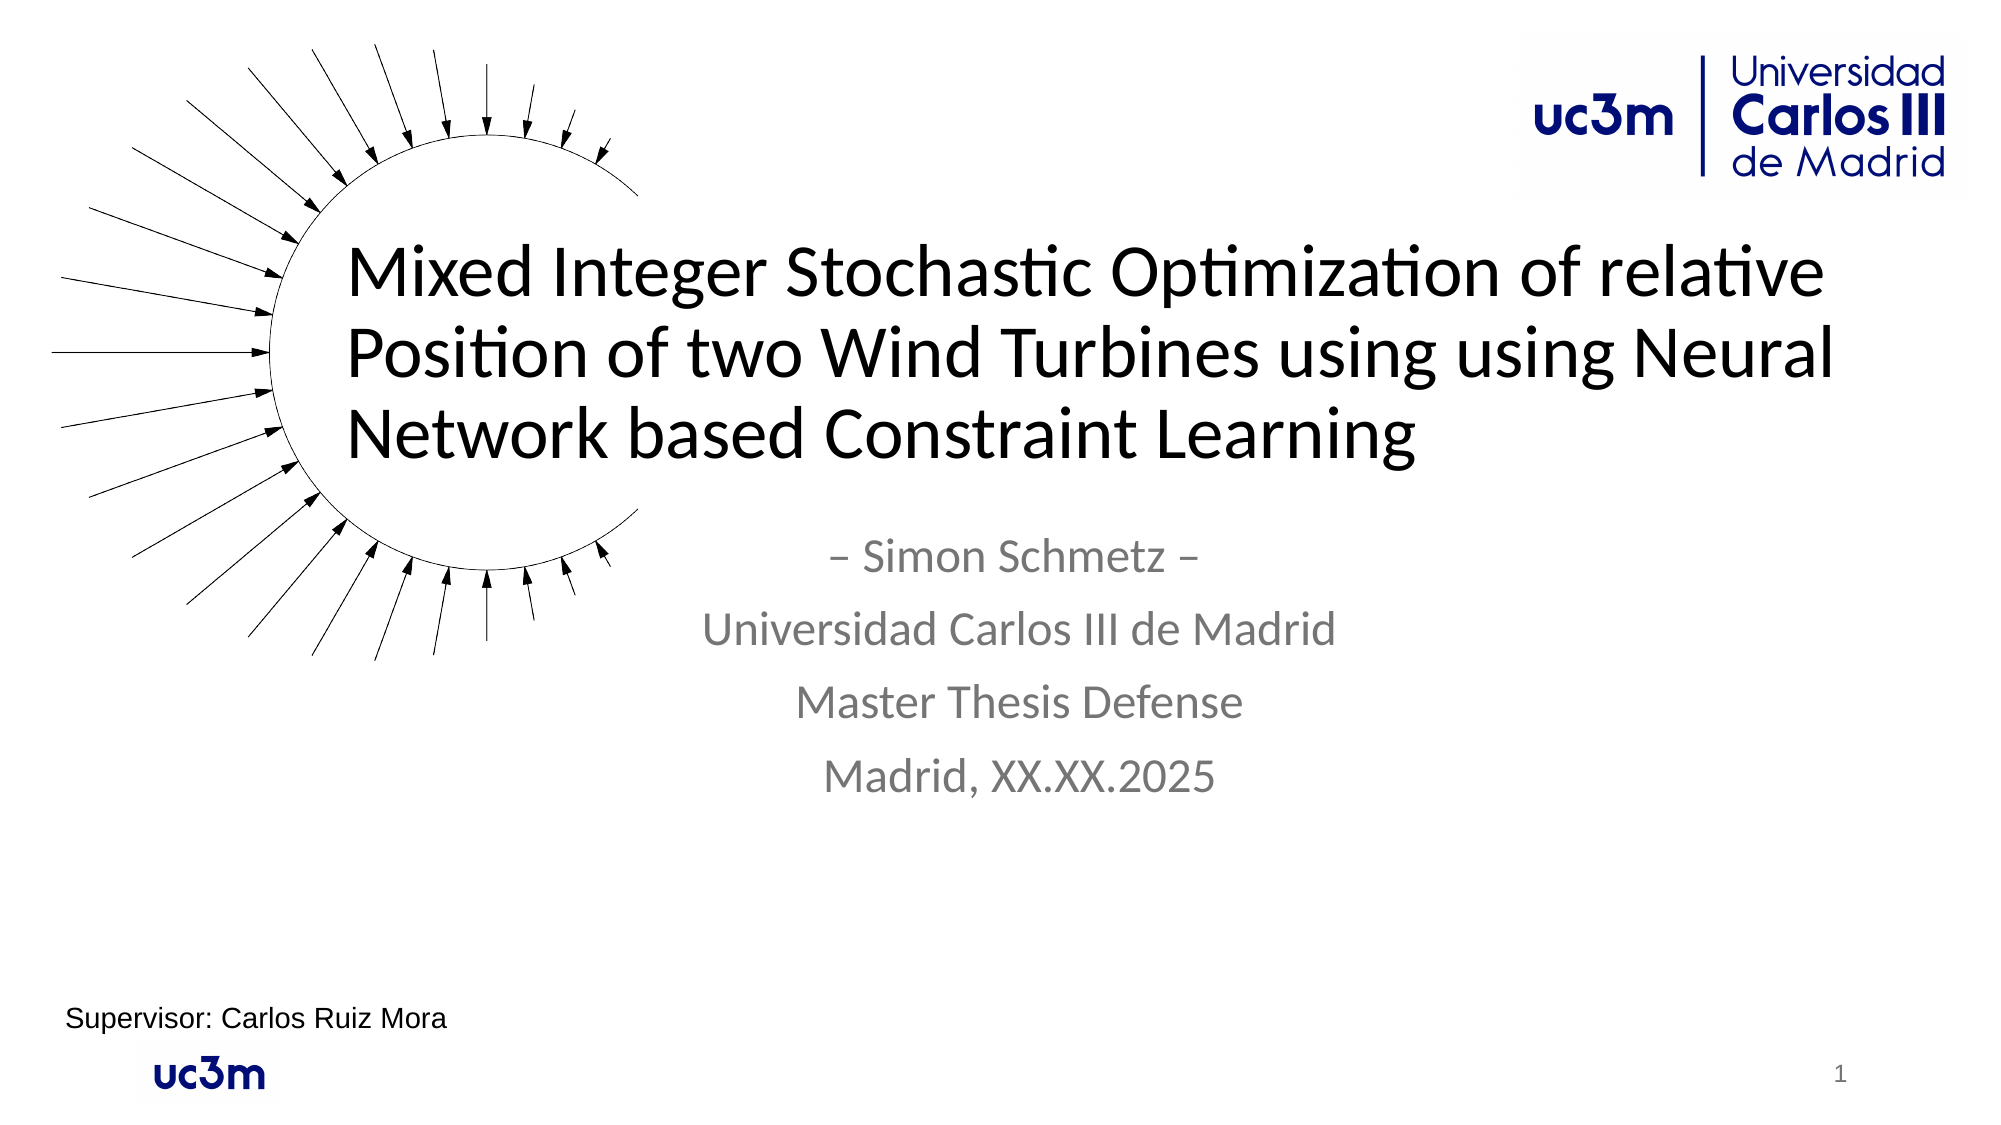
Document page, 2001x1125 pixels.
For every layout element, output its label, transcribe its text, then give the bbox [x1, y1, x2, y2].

title Mixed Integer Stochastic Optimization of relative Position of two Wind Turbines using using Neural Network based Constraint Learning [658, 118, 2000, 587]
text_box Supervisor: Carlos Ruiz Mora [50, 992, 533, 1042]
list – Simon Schmetz – Universidad Carlos III de Madrid Master Thesis Defense Madrid, XX.XX.2025 [137, 522, 1863, 811]
picture [9, 0, 654, 707]
picture [137, 1042, 279, 1103]
slide_number 0 [1412, 1042, 1863, 1103]
picture [1513, 34, 1967, 204]
